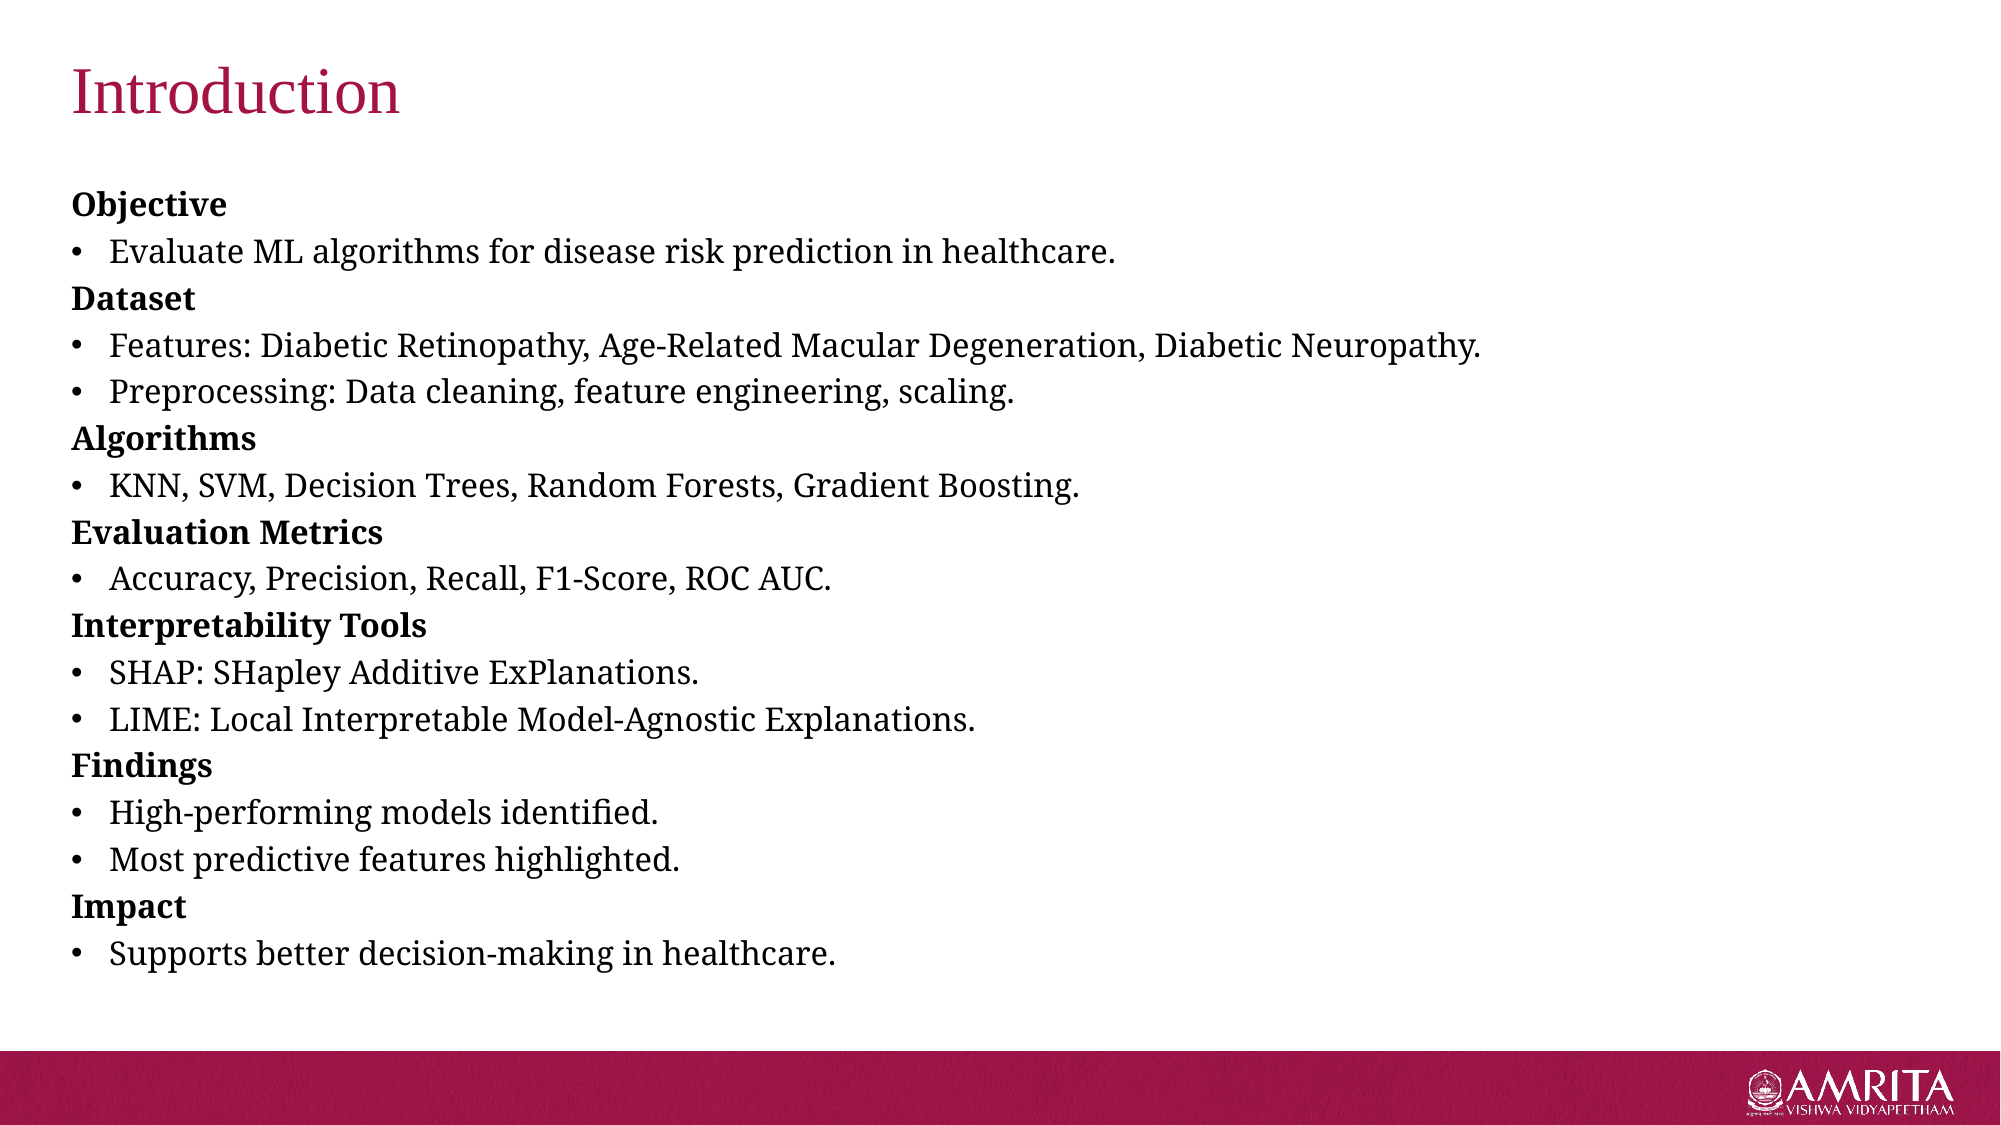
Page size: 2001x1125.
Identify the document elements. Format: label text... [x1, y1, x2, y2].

title Introduction [55, 57, 1933, 127]
list Objective Evaluate ML algorithms for disease risk prediction in healthcare. Dataset Features: Diabetic Retinopathy, Age-Related Macular Degeneration, Diabetic Neuropathy. Preprocessing: Data cleaning, feature engineering, scaling. Algorithms KNN, SVM, Decision Trees, Random Forests, Gradient Boosting. Evaluation Metrics Accuracy, Precision, Recall, F1-Score, ROC AUC. Interpretability Tools SHAP: SHapley Additive ExPlanations. LIME: Local Interpretable Model-Agnostic Explanations. Findings High-performing models identified. Most predictive features highlighted. Impact Supports better decision-making in healthcare. [55, 181, 1933, 987]
picture [0, 1051, 2001, 1125]
